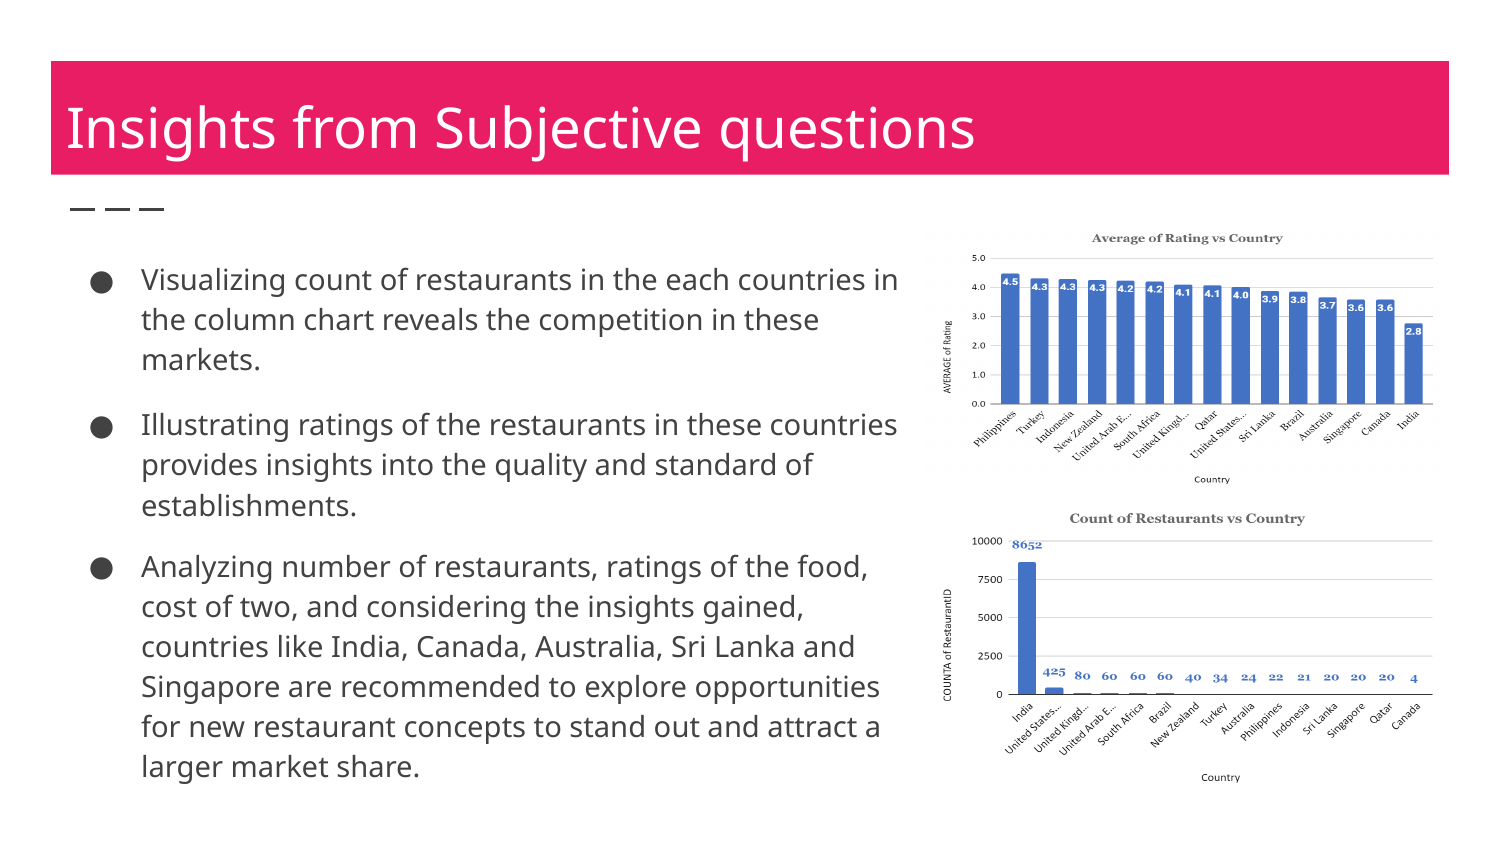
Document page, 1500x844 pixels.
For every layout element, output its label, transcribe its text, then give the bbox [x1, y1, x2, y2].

picture [925, 219, 1450, 799]
list Visualizing count of restaurants in the each countries in the column chart reveals the competition in these markets. Illustrating ratings of the restaurants in these countries provides insights into the quality and standard of establishments. Analyzing number of restaurants, ratings of the food, cost of two, and considering the insights gained, countries like India, Canada, Australia, Sri Lanka and Singapore are recommended to explore opportunities for new restaurant concepts to stand out and attract a larger market share. [51, 240, 926, 844]
title Insights from Subjective questions [51, 61, 1449, 175]
